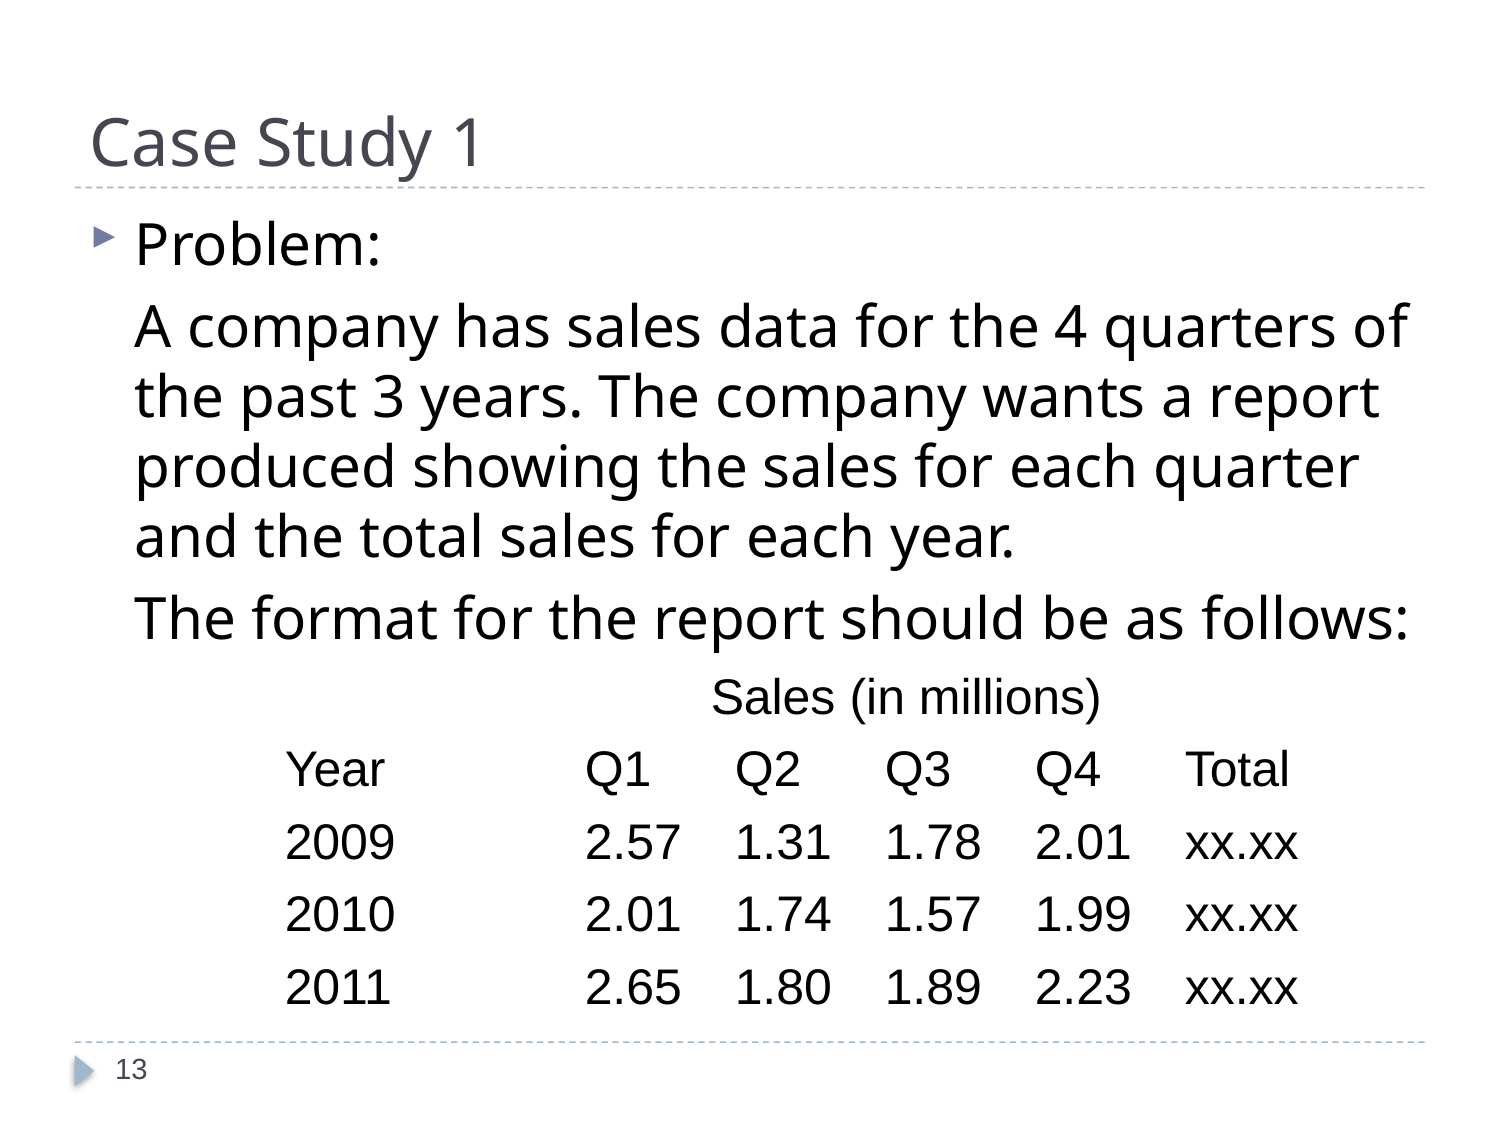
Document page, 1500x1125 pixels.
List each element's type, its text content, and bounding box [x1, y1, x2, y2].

list Problem: A company has sales data for the 4 quarters of the past 3 years. The company wants a report produced showing the sales for each quarter and the total sales for each year. The format for the report should be as follows: Sales (in millions) Year Q1 Q2 Q3 Q4 Total 2009 2.57 1.31 1.78 2.01 xx.xx 2010 2.01 1.74 1.57 1.99 xx.xx 2011 2.65 1.80 1.89 2.23 xx.xx [75, 200, 1450, 1075]
slide_number 13 [100, 1042, 426, 1103]
title Case Study 1 [75, 24, 1425, 188]
